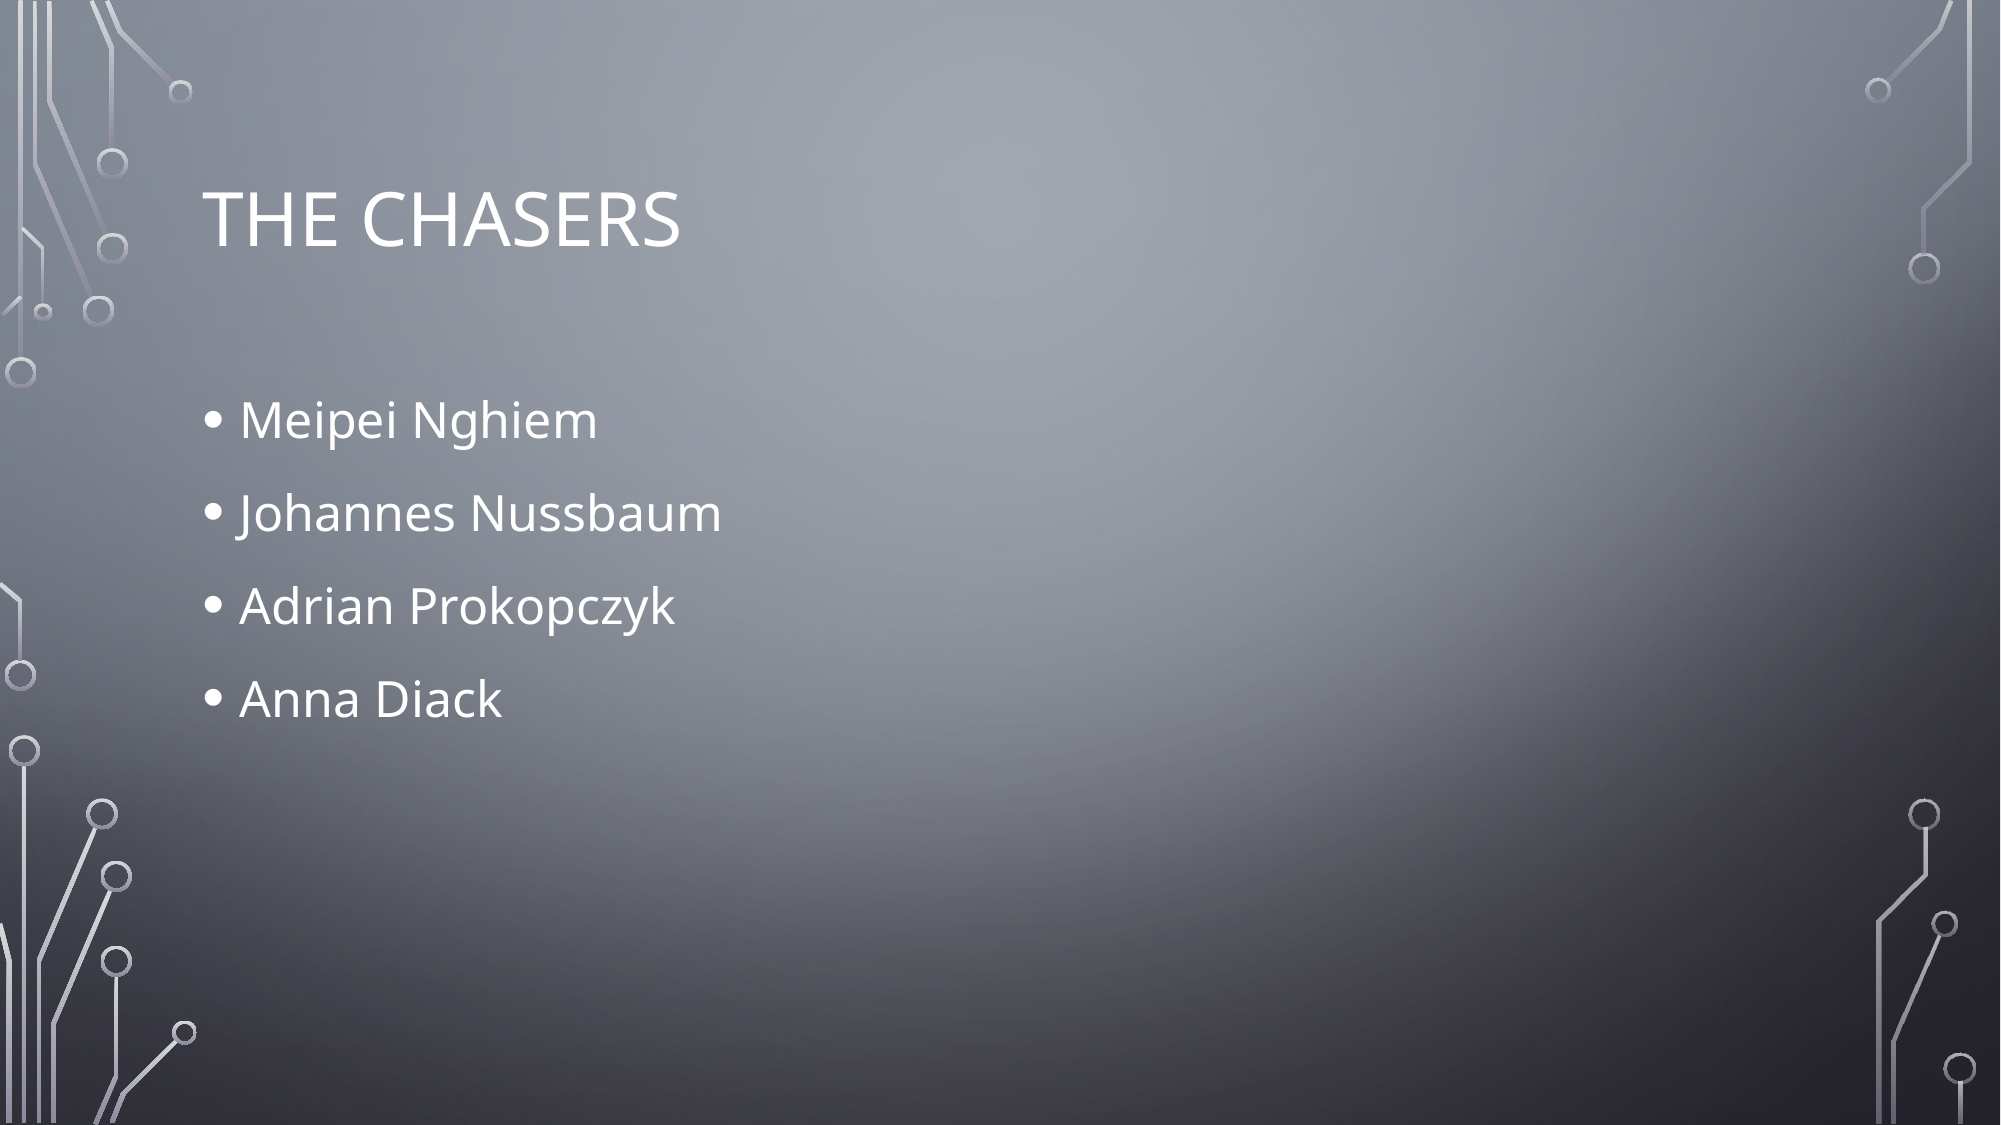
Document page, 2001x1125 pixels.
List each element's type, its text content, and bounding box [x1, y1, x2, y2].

list Meipei Nghiem Johannes Nussbaum Adrian Prokopczyk Anna Diack [187, 369, 1813, 950]
title The chasers [187, 101, 1813, 344]
